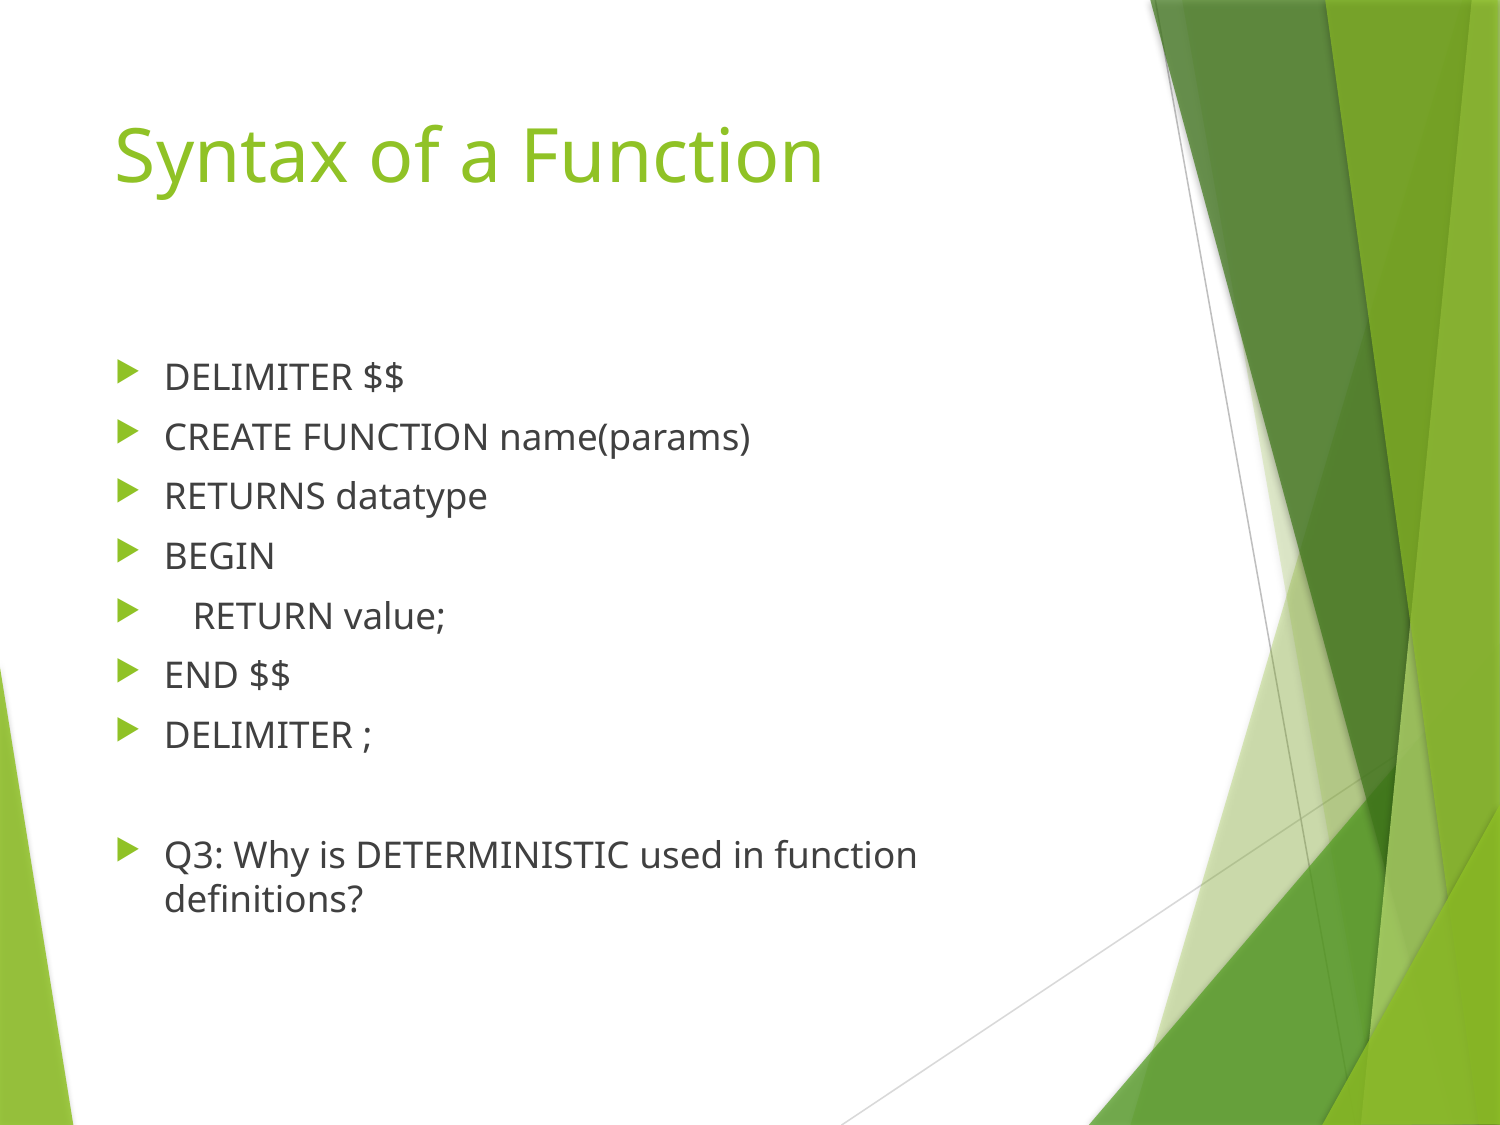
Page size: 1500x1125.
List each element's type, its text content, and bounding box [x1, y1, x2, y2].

title Syntax of a Function [99, 99, 1142, 297]
list DELIMITER $$ CREATE FUNCTION name(params) RETURNS datatype BEGIN RETURN value; END $$ DELIMITER ; Q3: Why is DETERMINISTIC used in function definitions? [99, 297, 1142, 934]
